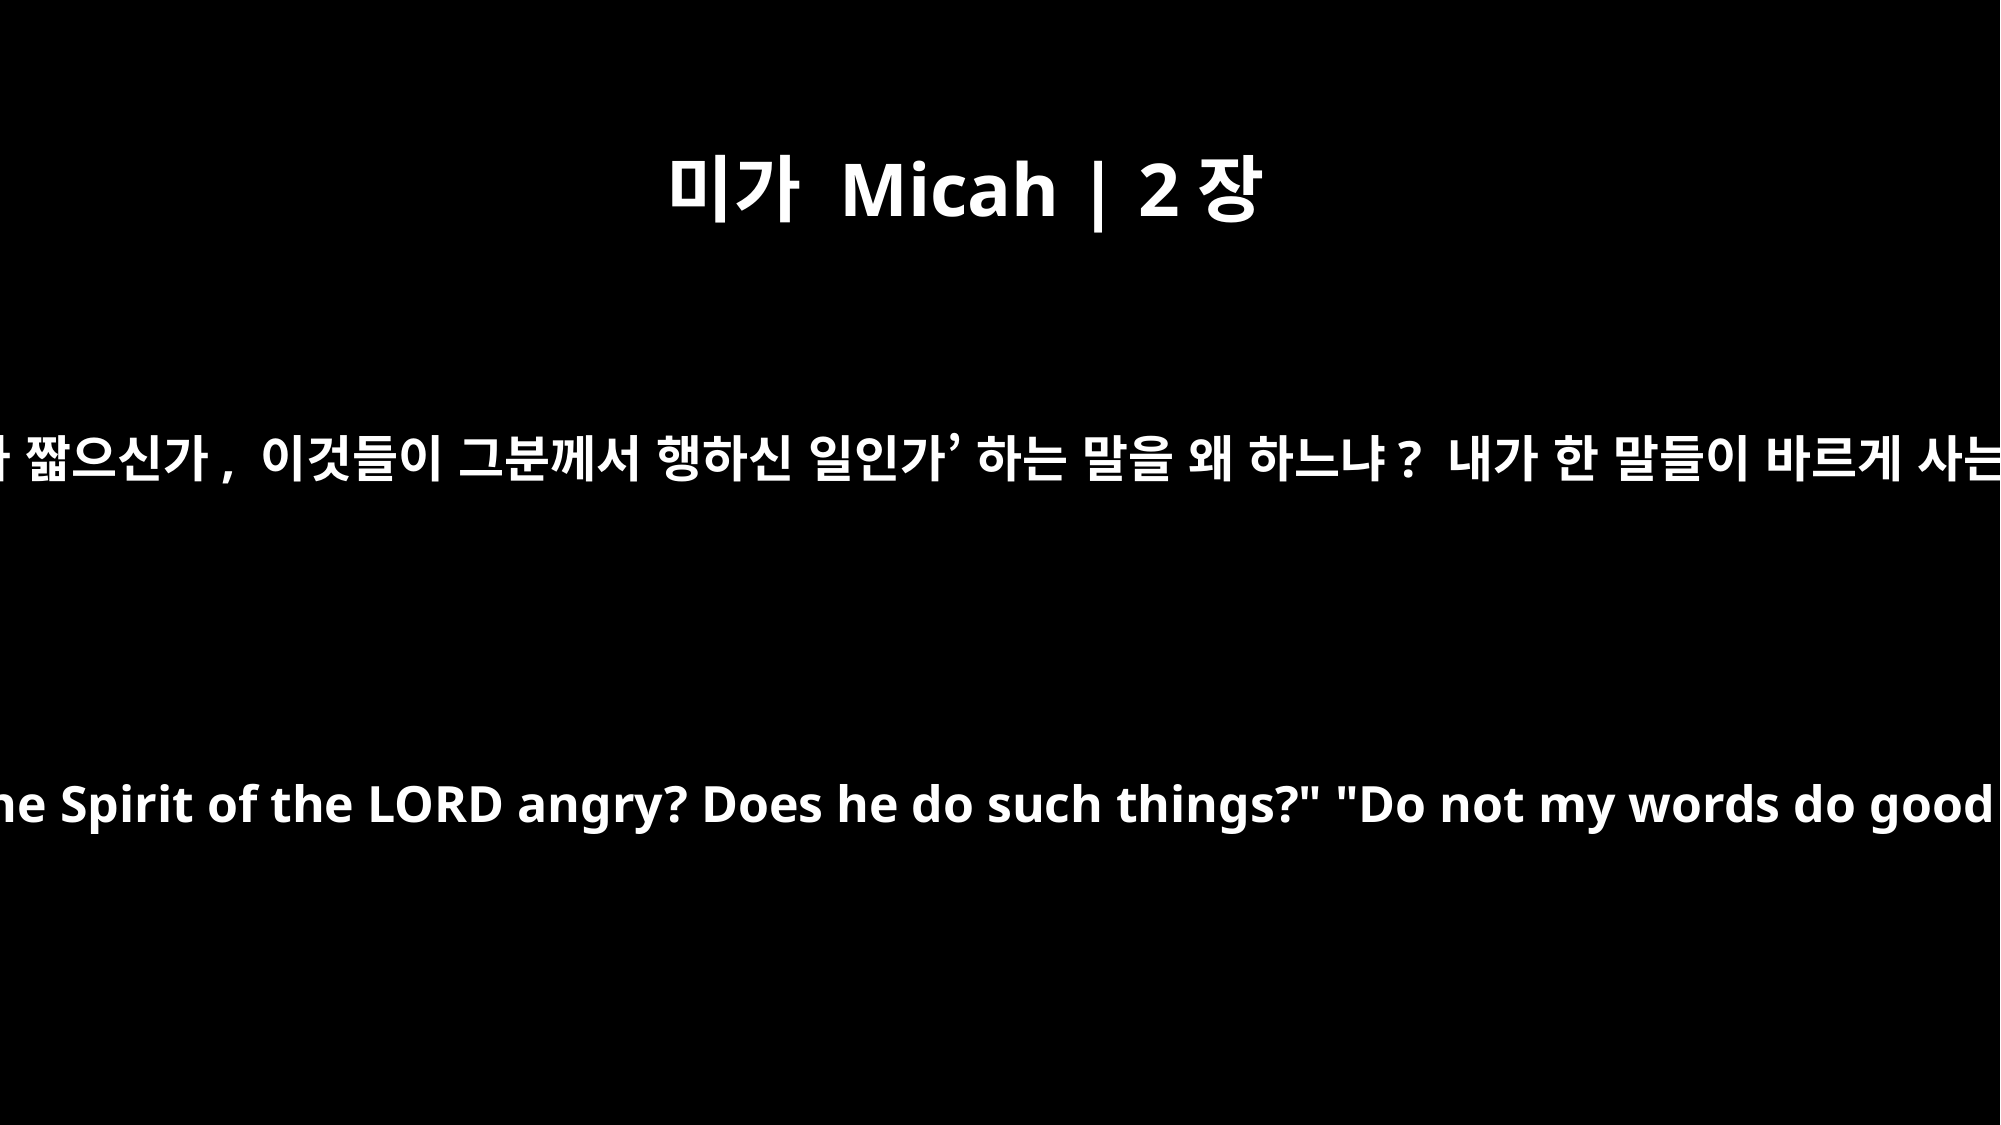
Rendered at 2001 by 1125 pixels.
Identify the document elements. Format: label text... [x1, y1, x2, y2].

text_box 미가 Micah | 2장 [652, 136, 1280, 239]
text_box 7 야곱의 집이여, ‘여호와의 인내가 짧으신가, 이것들이 그분께서 행하신 일인가’ 하는 말을 왜 하느냐? 내가 한 말들이 바르게 사는 사람에게 유익하지 않느냐? [0, 359, 2000, 495]
text_box Should it be said, O house of Jacob: "Is the Spirit of the LORD angry? Does he do such things?" "Do not my words do good to him whose ways are upright? [0, 764, 2000, 840]
